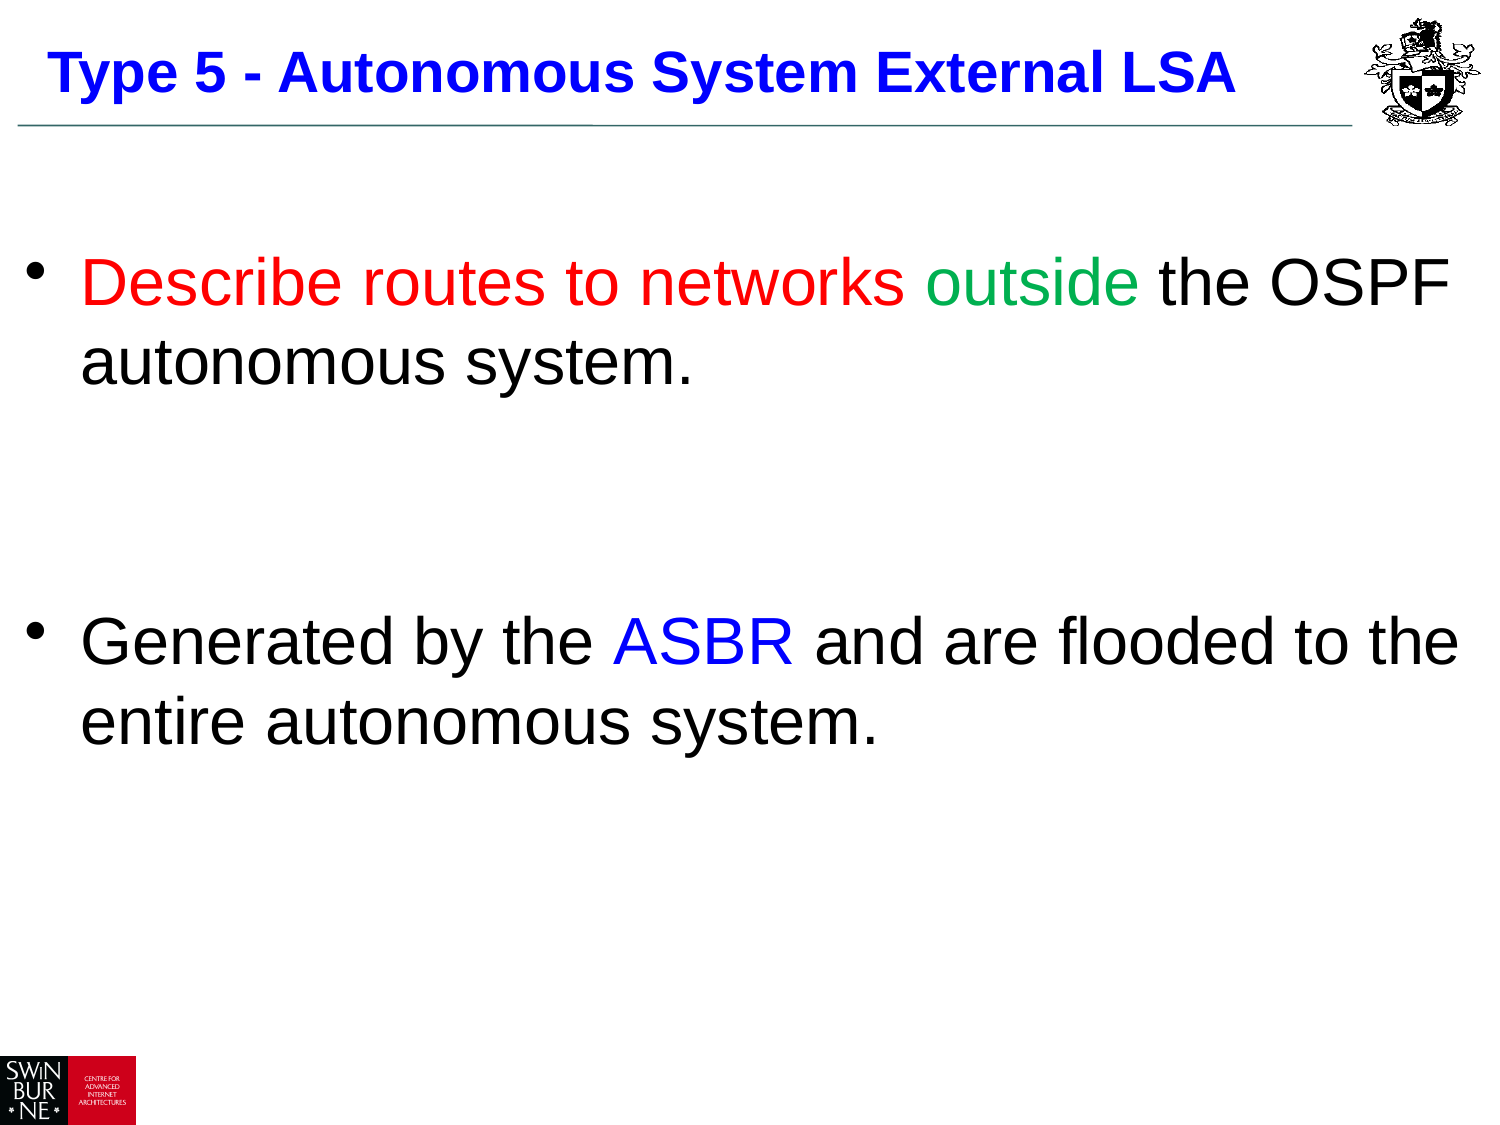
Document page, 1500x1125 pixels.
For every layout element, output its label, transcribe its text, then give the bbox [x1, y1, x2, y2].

list Describe routes to networks outside the OSPF autonomous system. Generated by the ASBR and are flooded to the entire autonomous system. [0, 137, 1485, 1044]
picture [0, 1056, 136, 1125]
picture [1364, 18, 1481, 126]
title Type 5 - Autonomous System External LSA [22, 14, 1385, 124]
